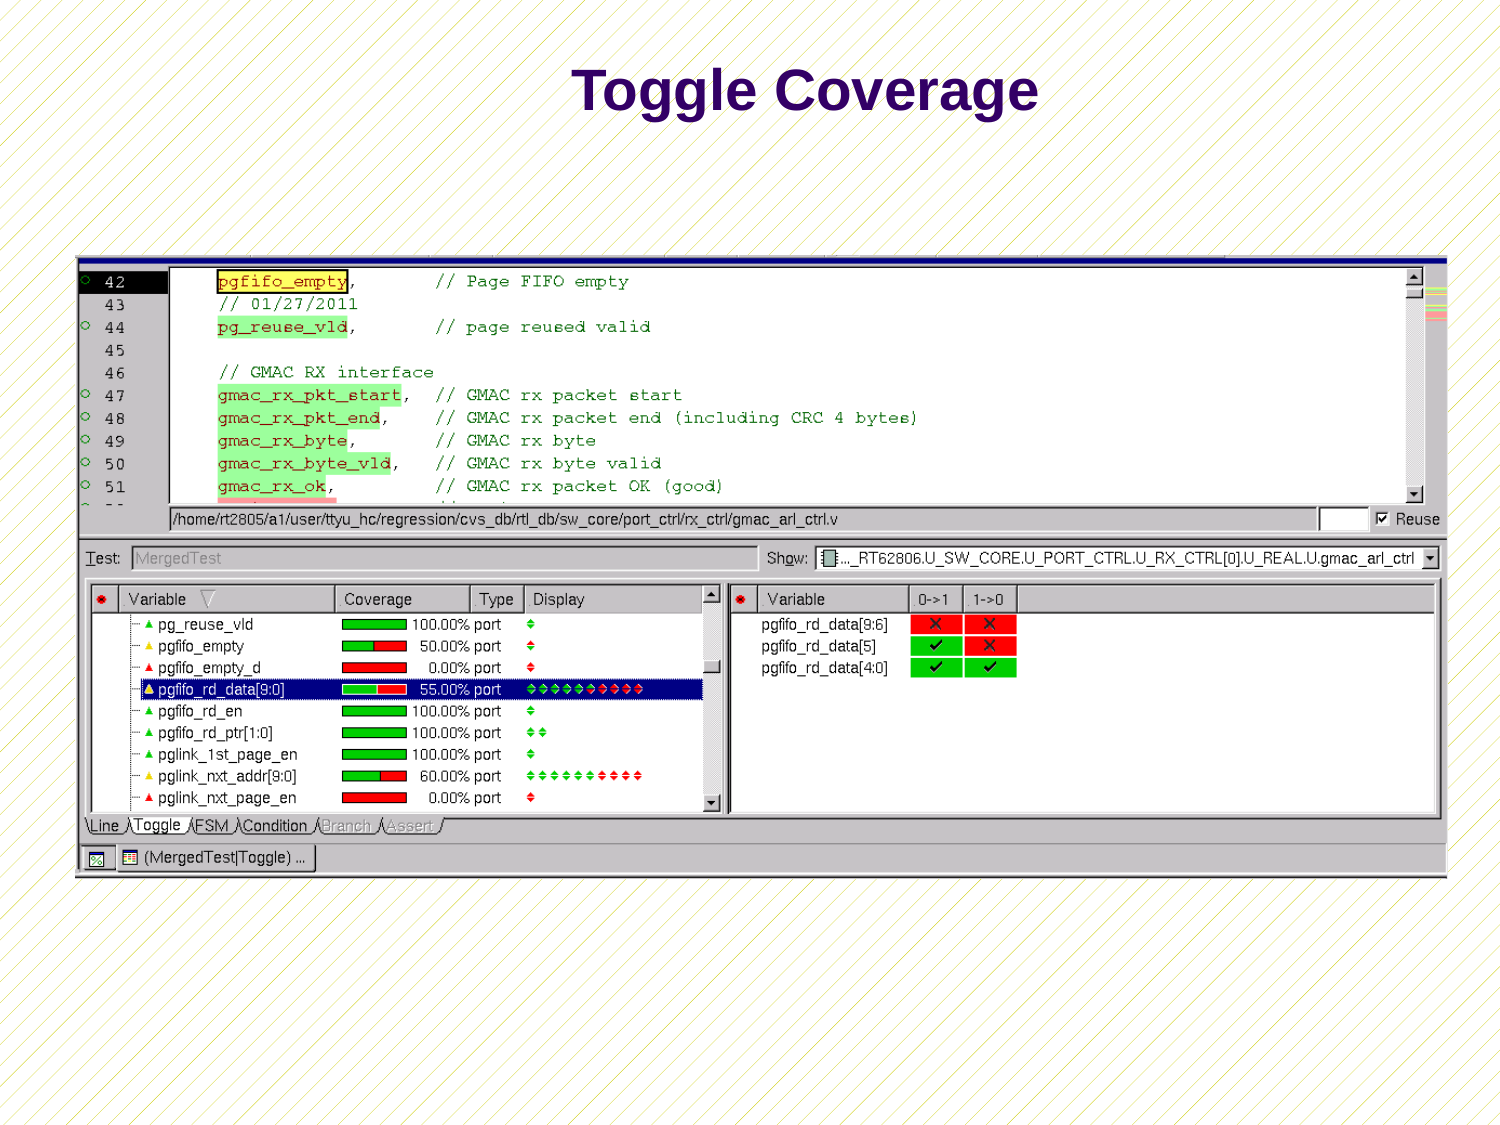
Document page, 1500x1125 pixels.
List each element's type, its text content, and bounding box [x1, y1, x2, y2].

title Toggle Coverage [270, 19, 1342, 154]
picture [74, 255, 1448, 879]
